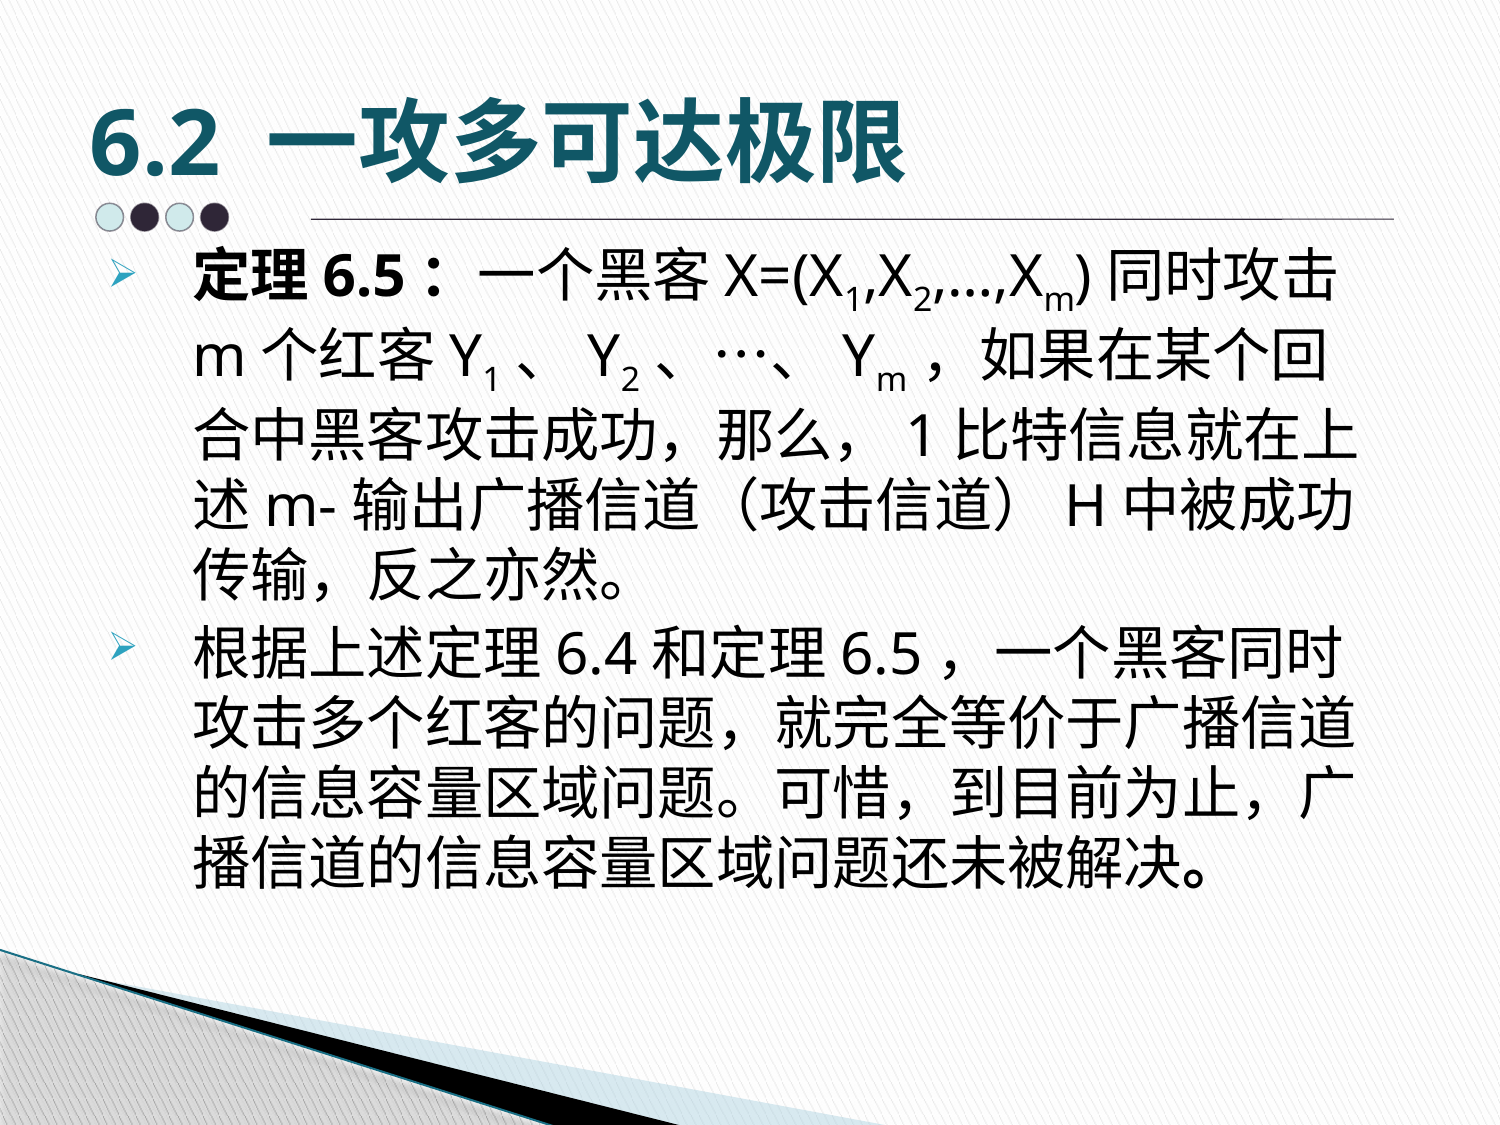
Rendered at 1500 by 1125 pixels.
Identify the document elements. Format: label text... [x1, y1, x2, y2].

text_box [95, 203, 229, 232]
title 6.2 一攻多可达极限 [75, 45, 1425, 233]
list 定理6.5：一个黑客X=(X1,X2,…,Xm)同时攻击m个红客Y1、Y2、…、Ym，如果在某个回合中黑客攻击成功，那么，1比特信息就在上述m-输出广播信道（攻击信道）H中被成功传输，反之亦然。 根据上述定理6.4和定理6.5，一个黑客同时攻击多个红客的问题，就完全等价于广播信道的信息容量区域问题。可惜，到目前为止，广播信道的信息容量区域问题还未被解决。 [75, 231, 1394, 974]
